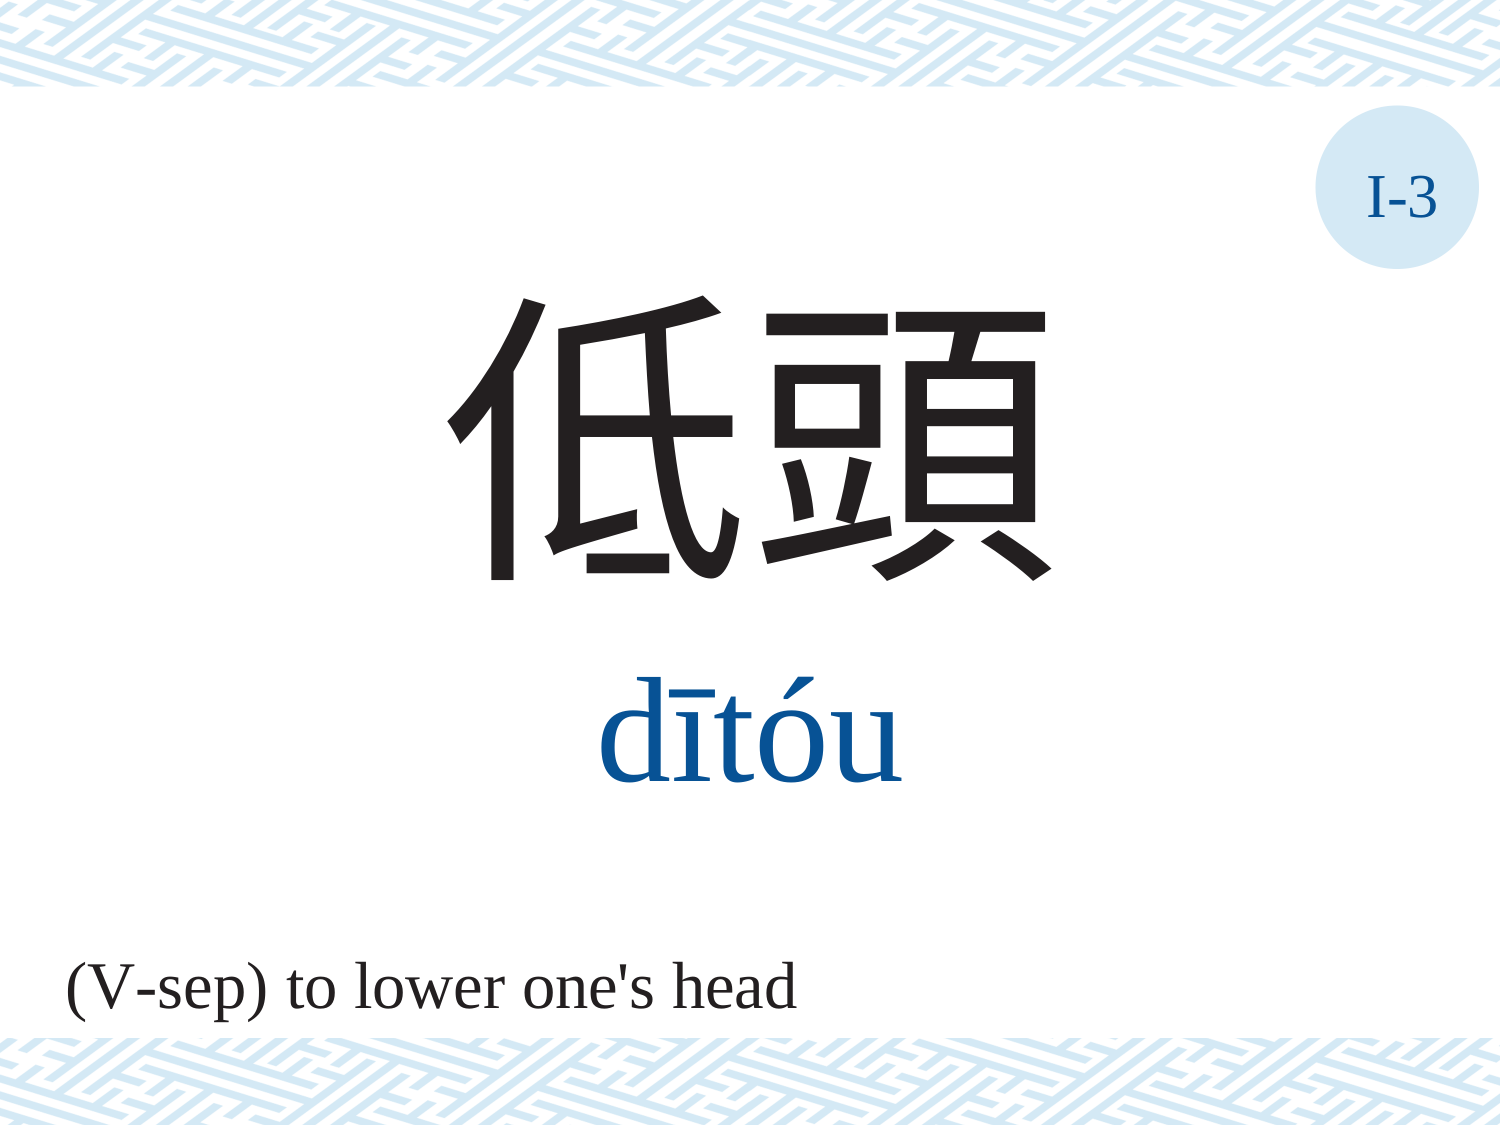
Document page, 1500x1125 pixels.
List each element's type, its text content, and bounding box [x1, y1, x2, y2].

text_box (V-sep) to lower one's head [62, 942, 1075, 1023]
picture [0, 0, 1500, 1125]
text_box I-3 低頭 dītóu [439, 154, 1441, 812]
